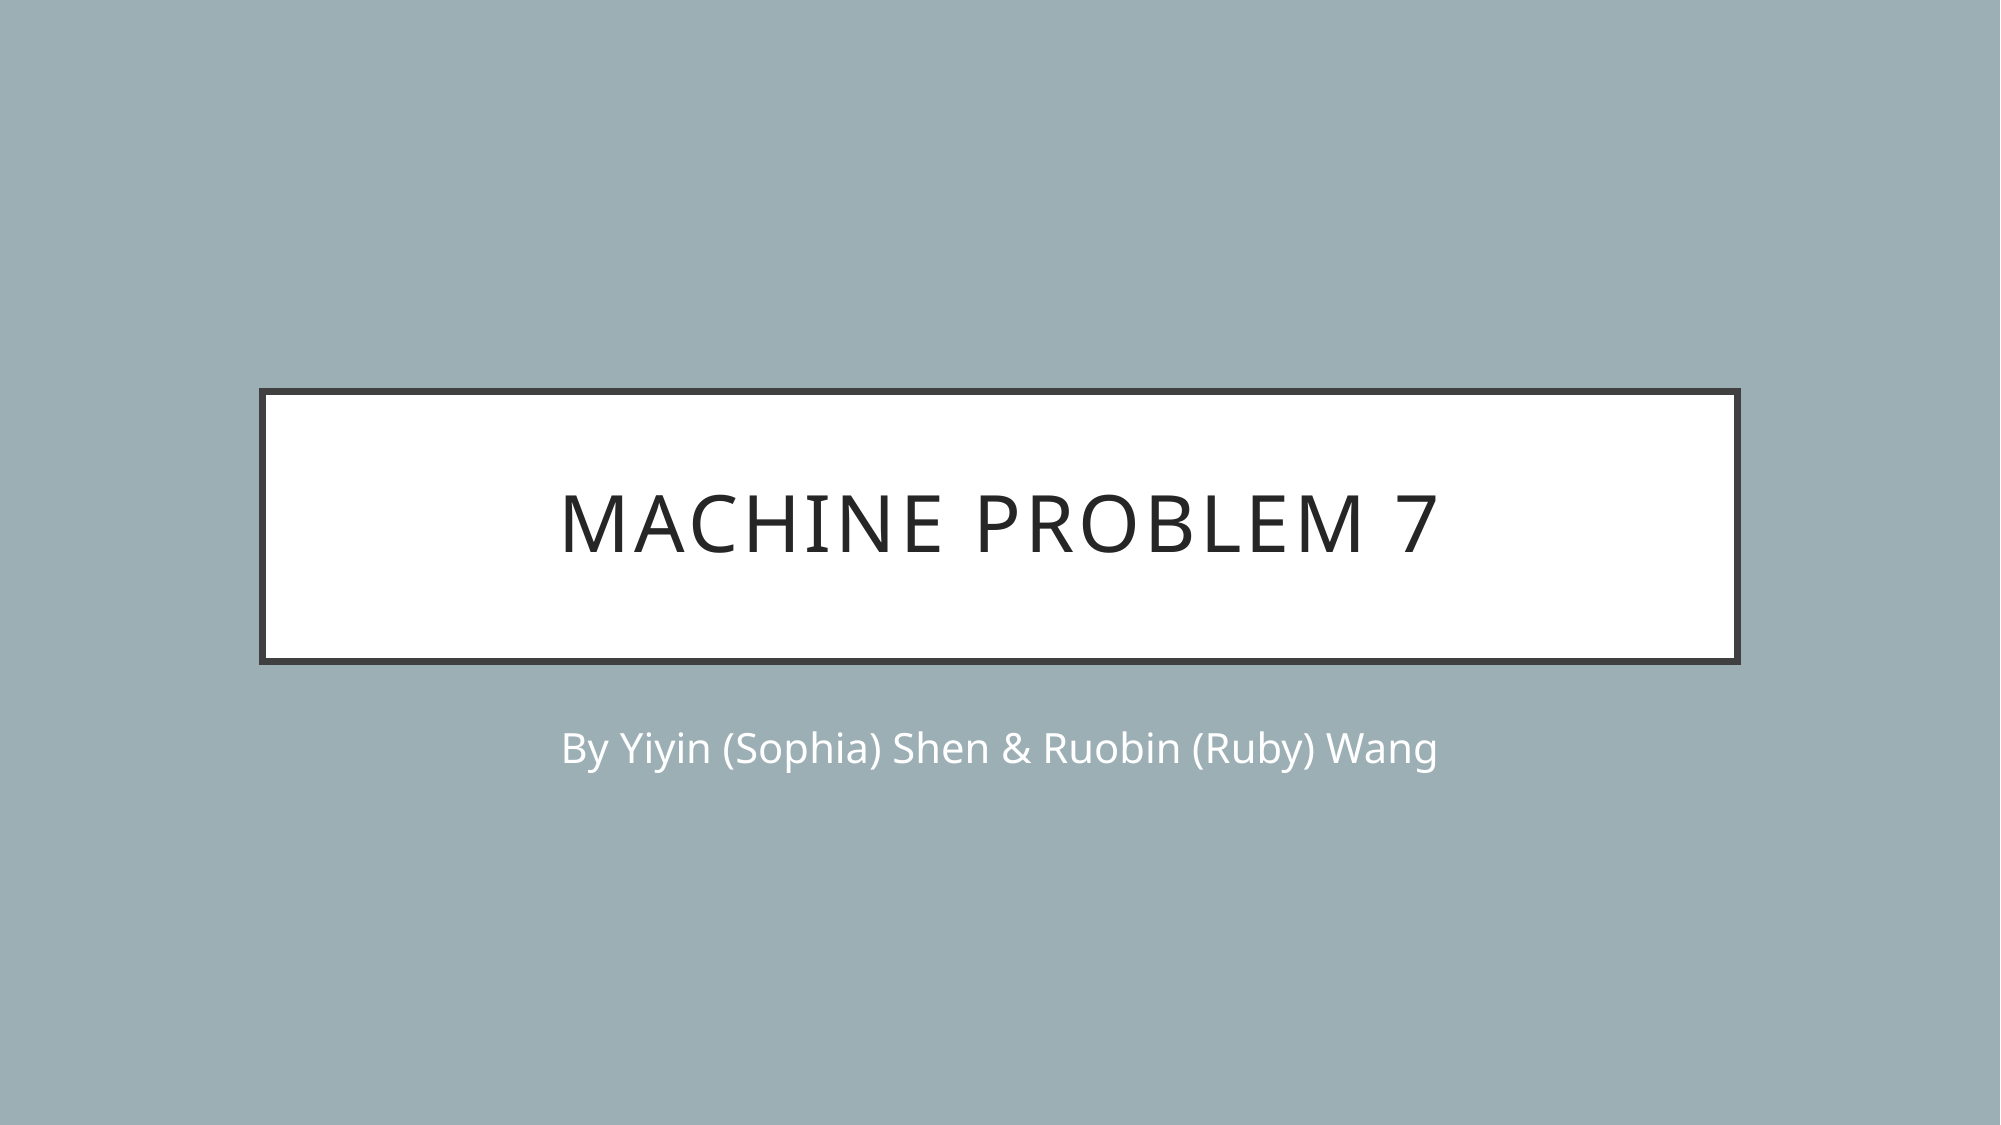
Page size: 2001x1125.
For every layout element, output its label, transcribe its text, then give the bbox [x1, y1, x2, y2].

title Machine Problem 7 [259, 388, 1741, 665]
subtitle By Yiyin (Sophia) Shen & Ruobin (Ruby) Wang [442, 713, 1558, 918]
